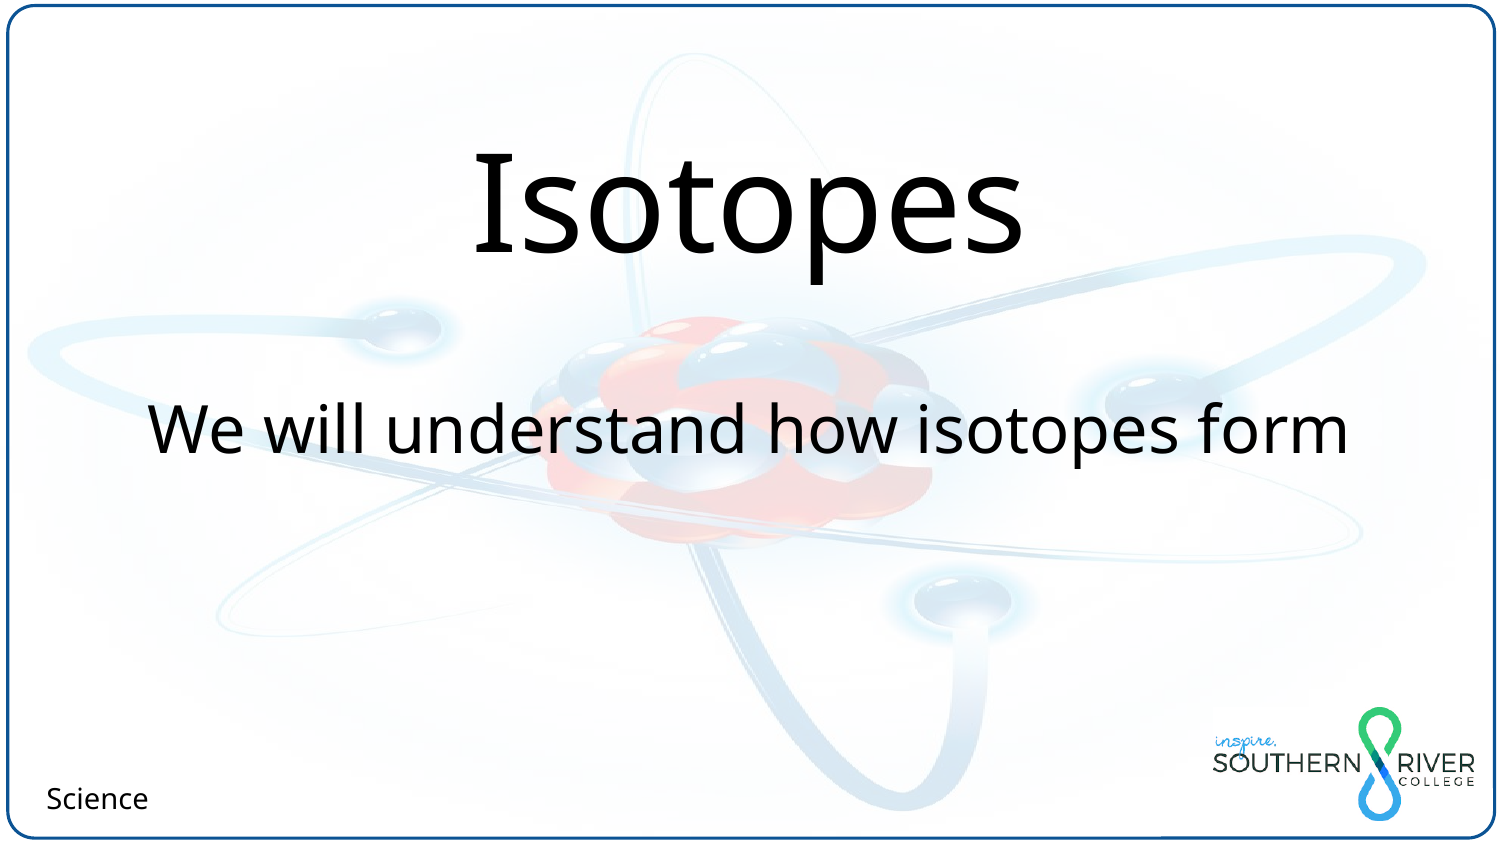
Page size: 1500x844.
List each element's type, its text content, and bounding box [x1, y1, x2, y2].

title Isotopes [51, 0, 1449, 296]
picture [1213, 707, 1475, 822]
subtitle We will understand how isotopes form [51, 372, 1449, 503]
